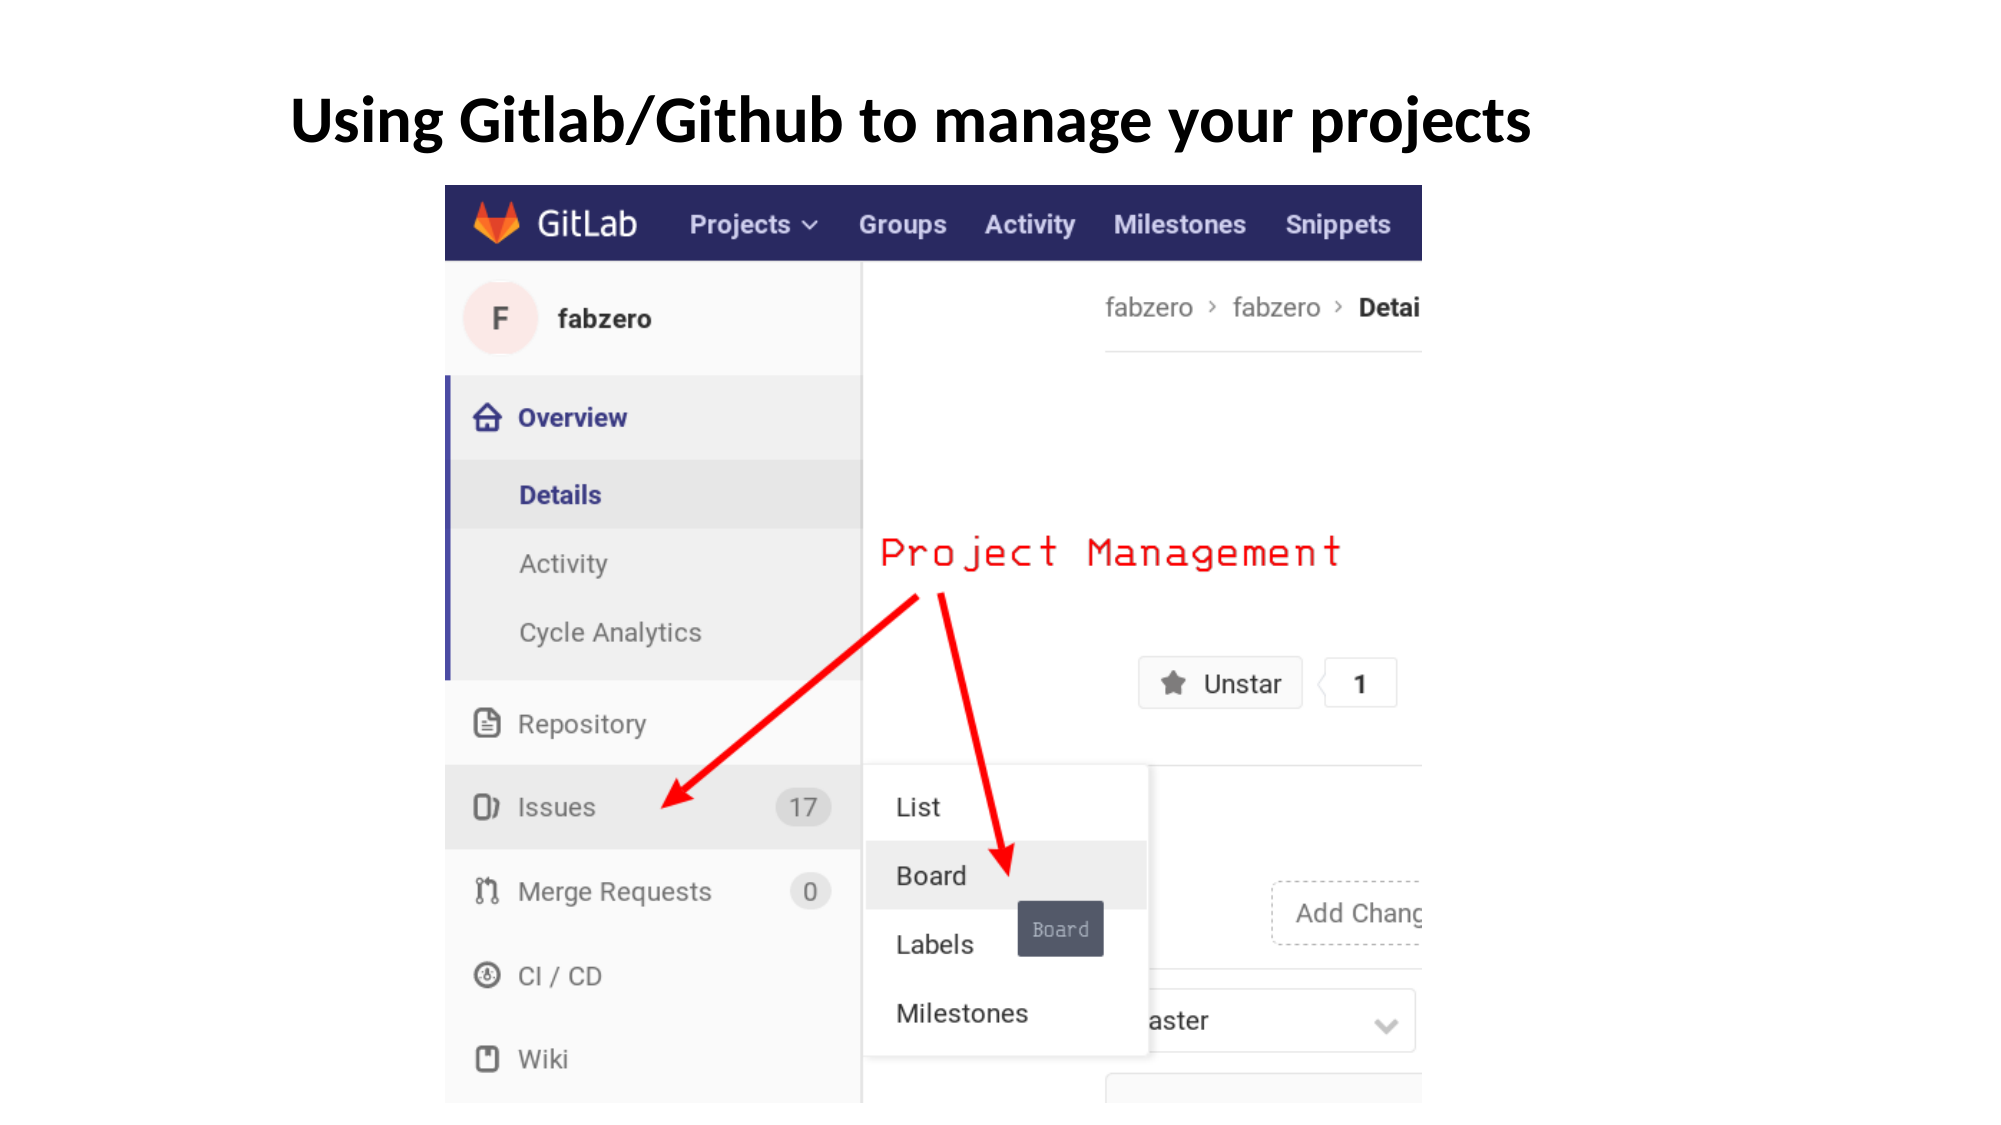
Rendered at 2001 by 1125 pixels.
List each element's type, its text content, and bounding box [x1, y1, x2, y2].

text_box Using Gitlab/Github to manage your projects [275, 68, 1617, 164]
picture [445, 185, 1422, 1103]
